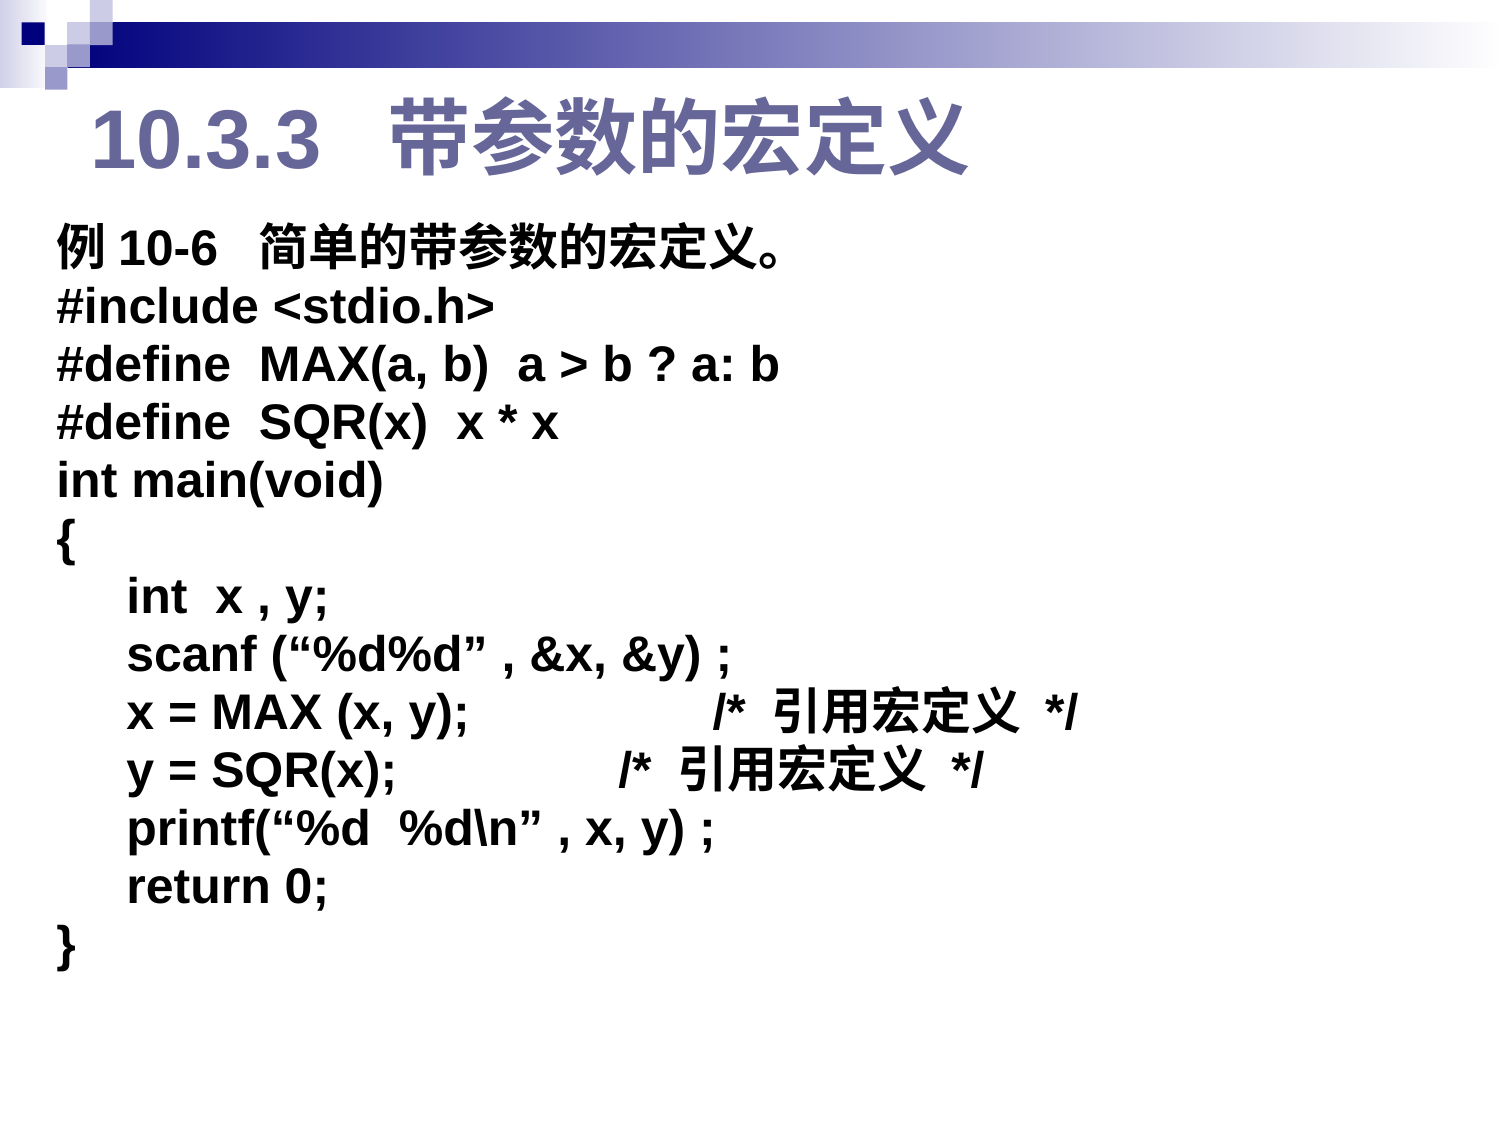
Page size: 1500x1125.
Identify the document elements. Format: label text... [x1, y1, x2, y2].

title 10.3.3 带参数的宏定义 [75, 75, 1341, 197]
list 例10-6 简单的带参数的宏定义。 #include <stdio.h> #define MAX(a, b) a > b ? a: b #define SQR(x) x * x int main(void) { int x , y; scanf (“%d%d” , &x, &y) ; x = MAX (x, y); /* 引用宏定义 */ y = SQR(x); /* 引用宏定义 */ printf(“%d %d\n” , x, y) ; return 0; } [41, 220, 1392, 1012]
